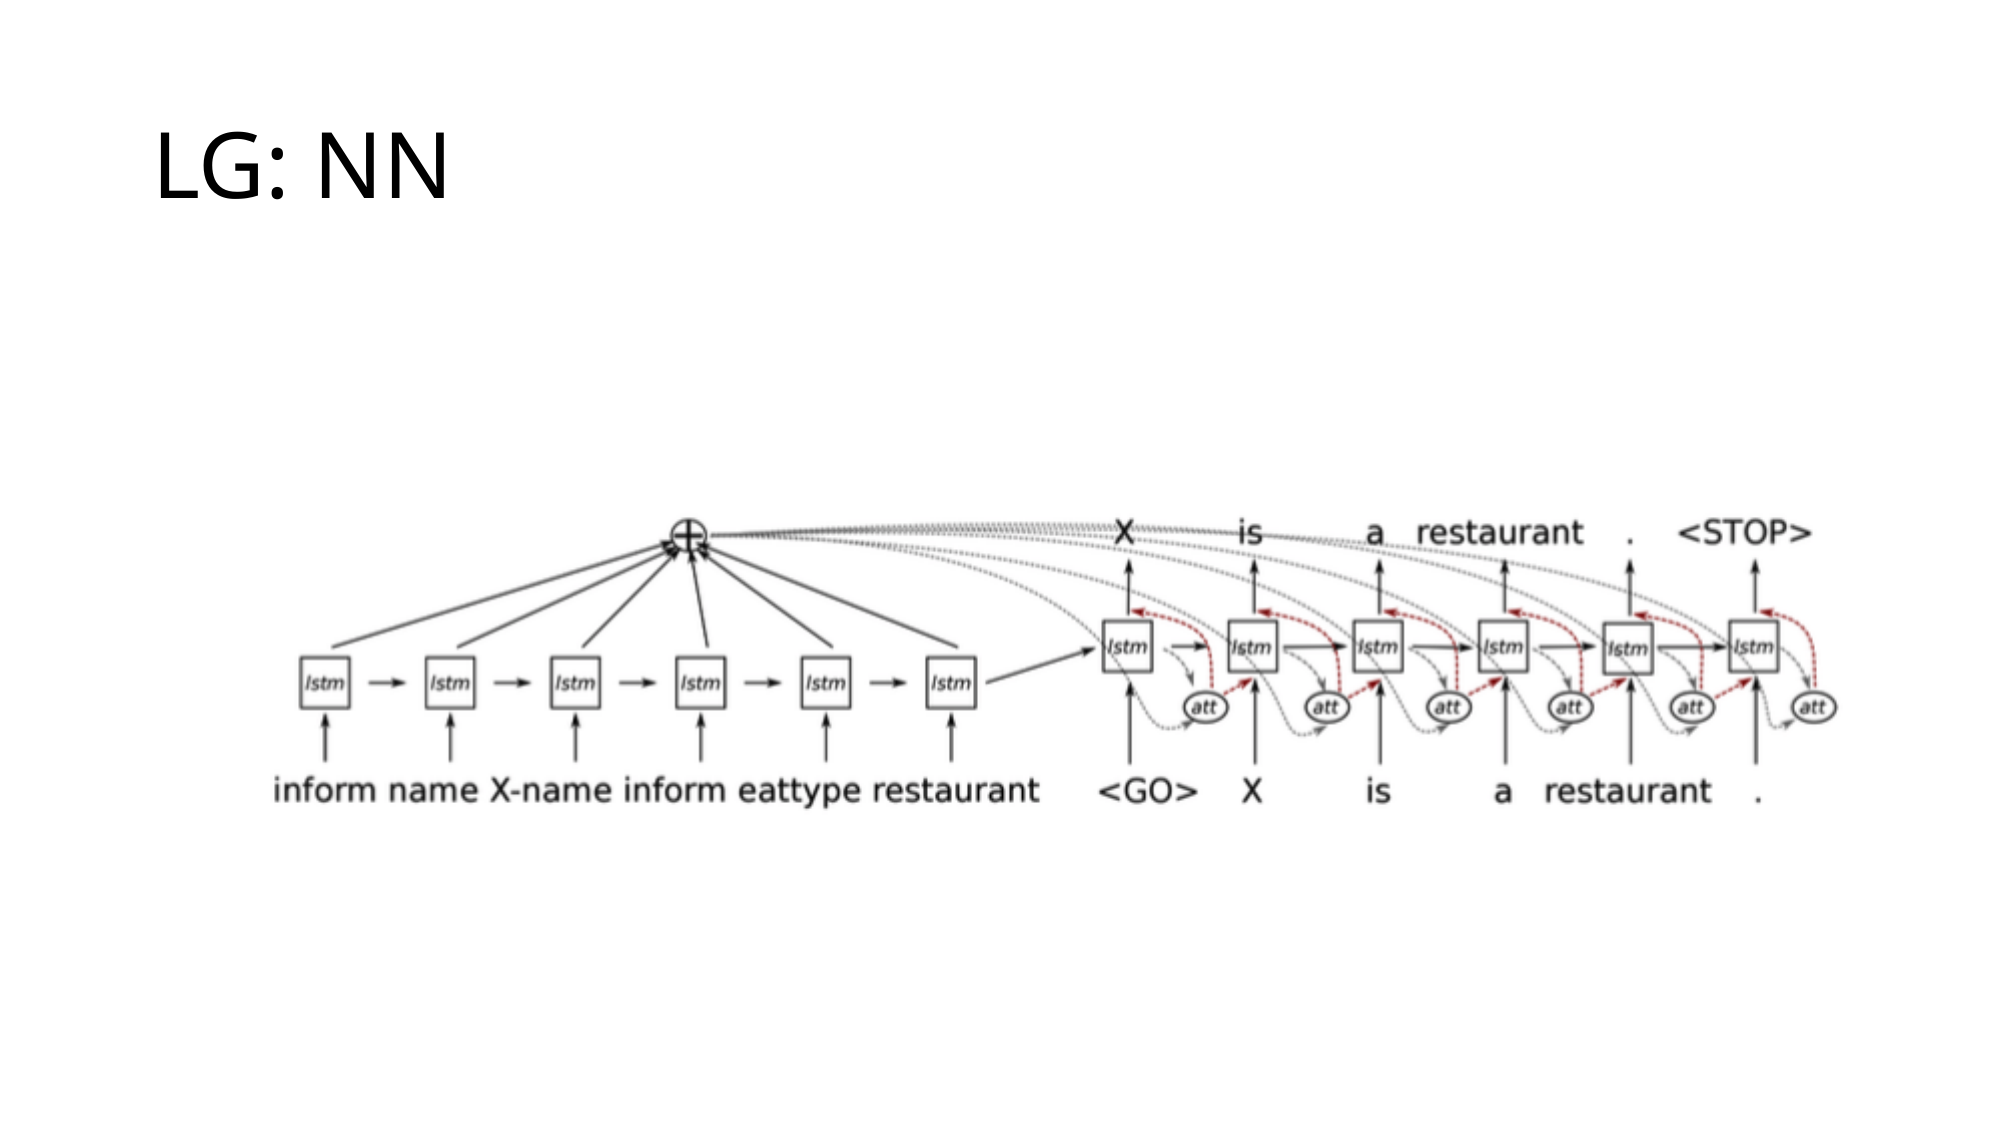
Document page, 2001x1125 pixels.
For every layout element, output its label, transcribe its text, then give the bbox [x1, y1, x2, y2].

title LG: NN [137, 59, 1863, 278]
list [137, 486, 1863, 827]
